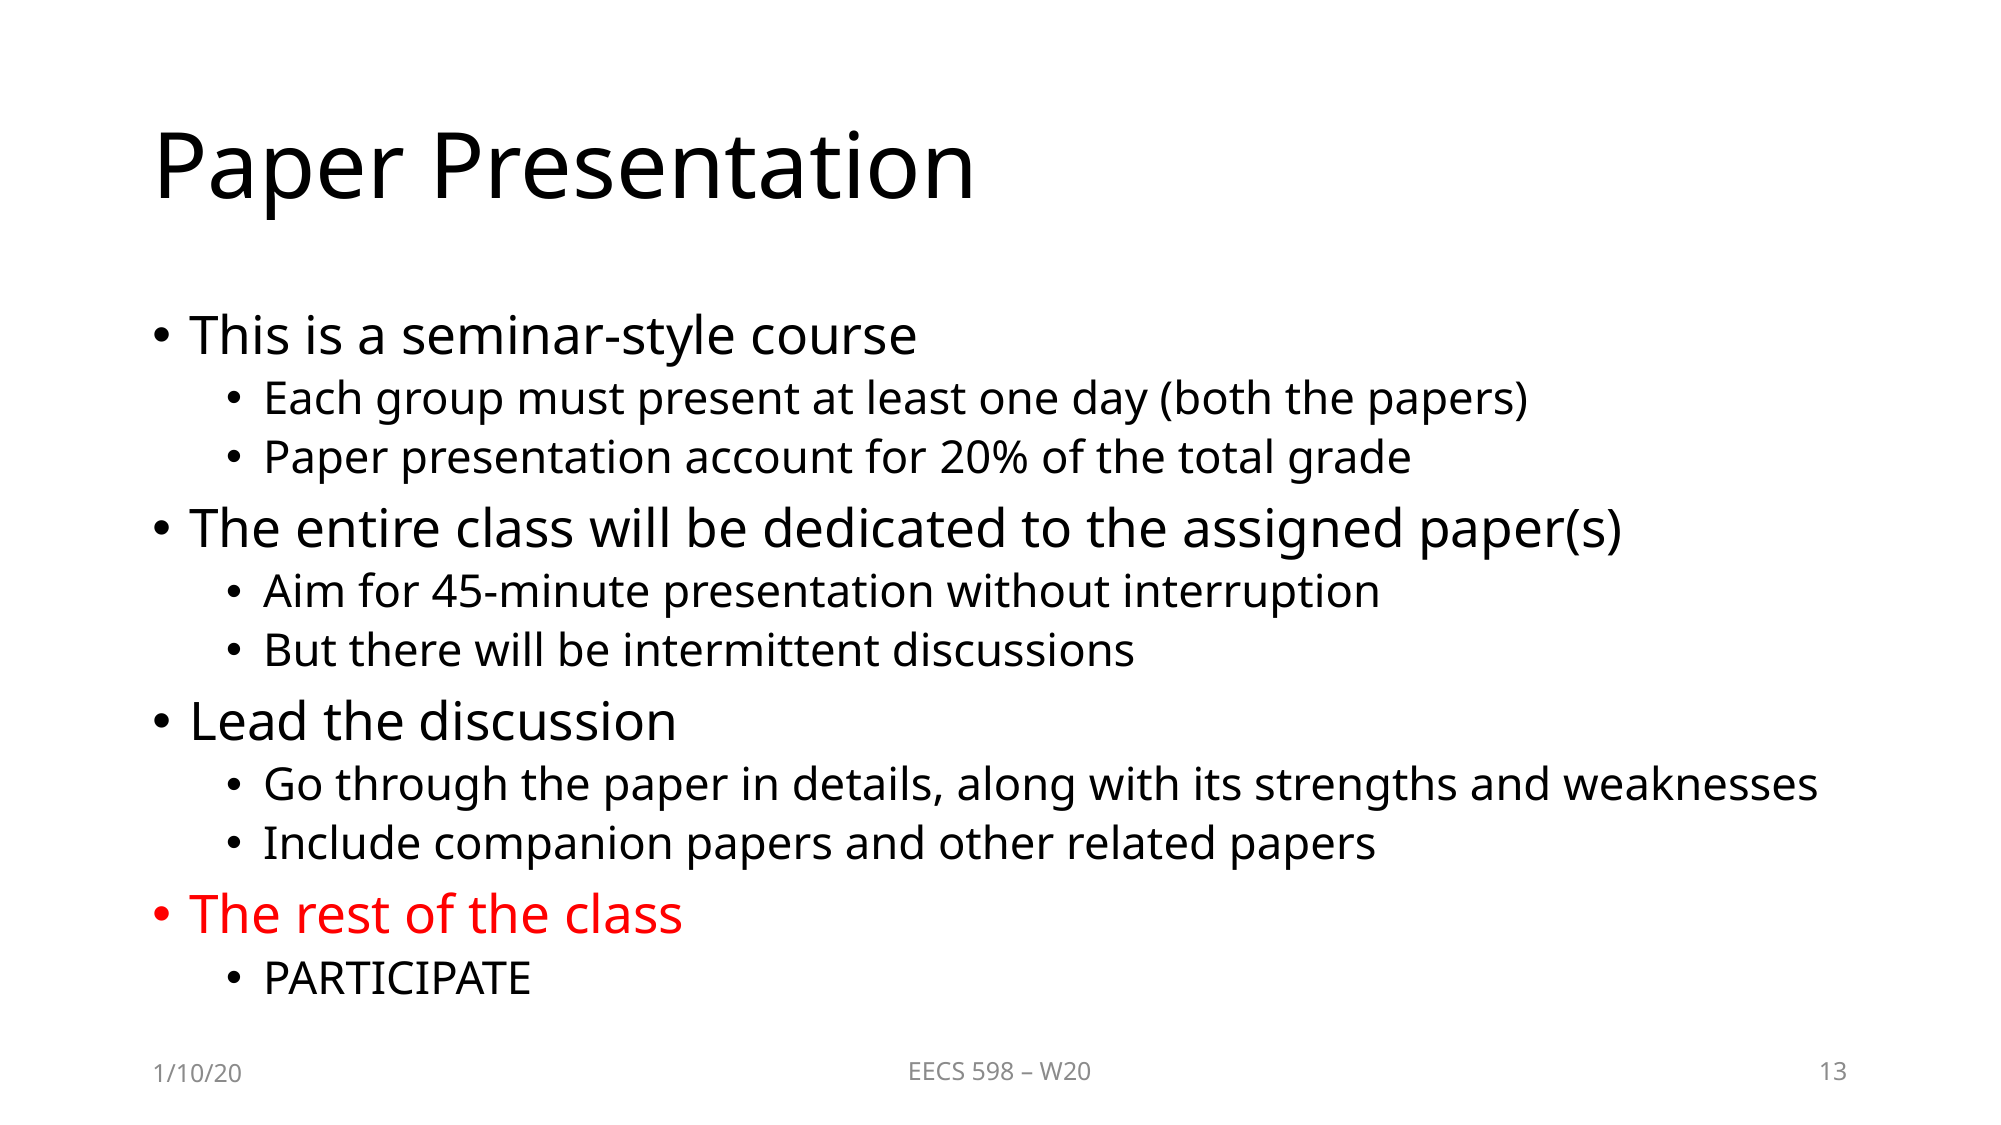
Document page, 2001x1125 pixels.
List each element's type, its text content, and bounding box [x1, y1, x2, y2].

slide_number 13 [1412, 1042, 1863, 1103]
footer EECS 598 – W20 [662, 1042, 1338, 1103]
list This is a seminar-style course Each group must present at least one day (both the papers) Paper presentation account for 20% of the total grade The entire class will be dedicated to the assigned paper(s) Aim for 45-minute presentation without interruption But there will be intermittent discussions Lead the discussion Go through the paper in details, along with its strengths and weaknesses Include companion papers and other related papers The rest of the class PARTICIPATE [137, 299, 1863, 1014]
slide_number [137, 1042, 588, 1103]
title Paper Presentation [137, 59, 1863, 278]
